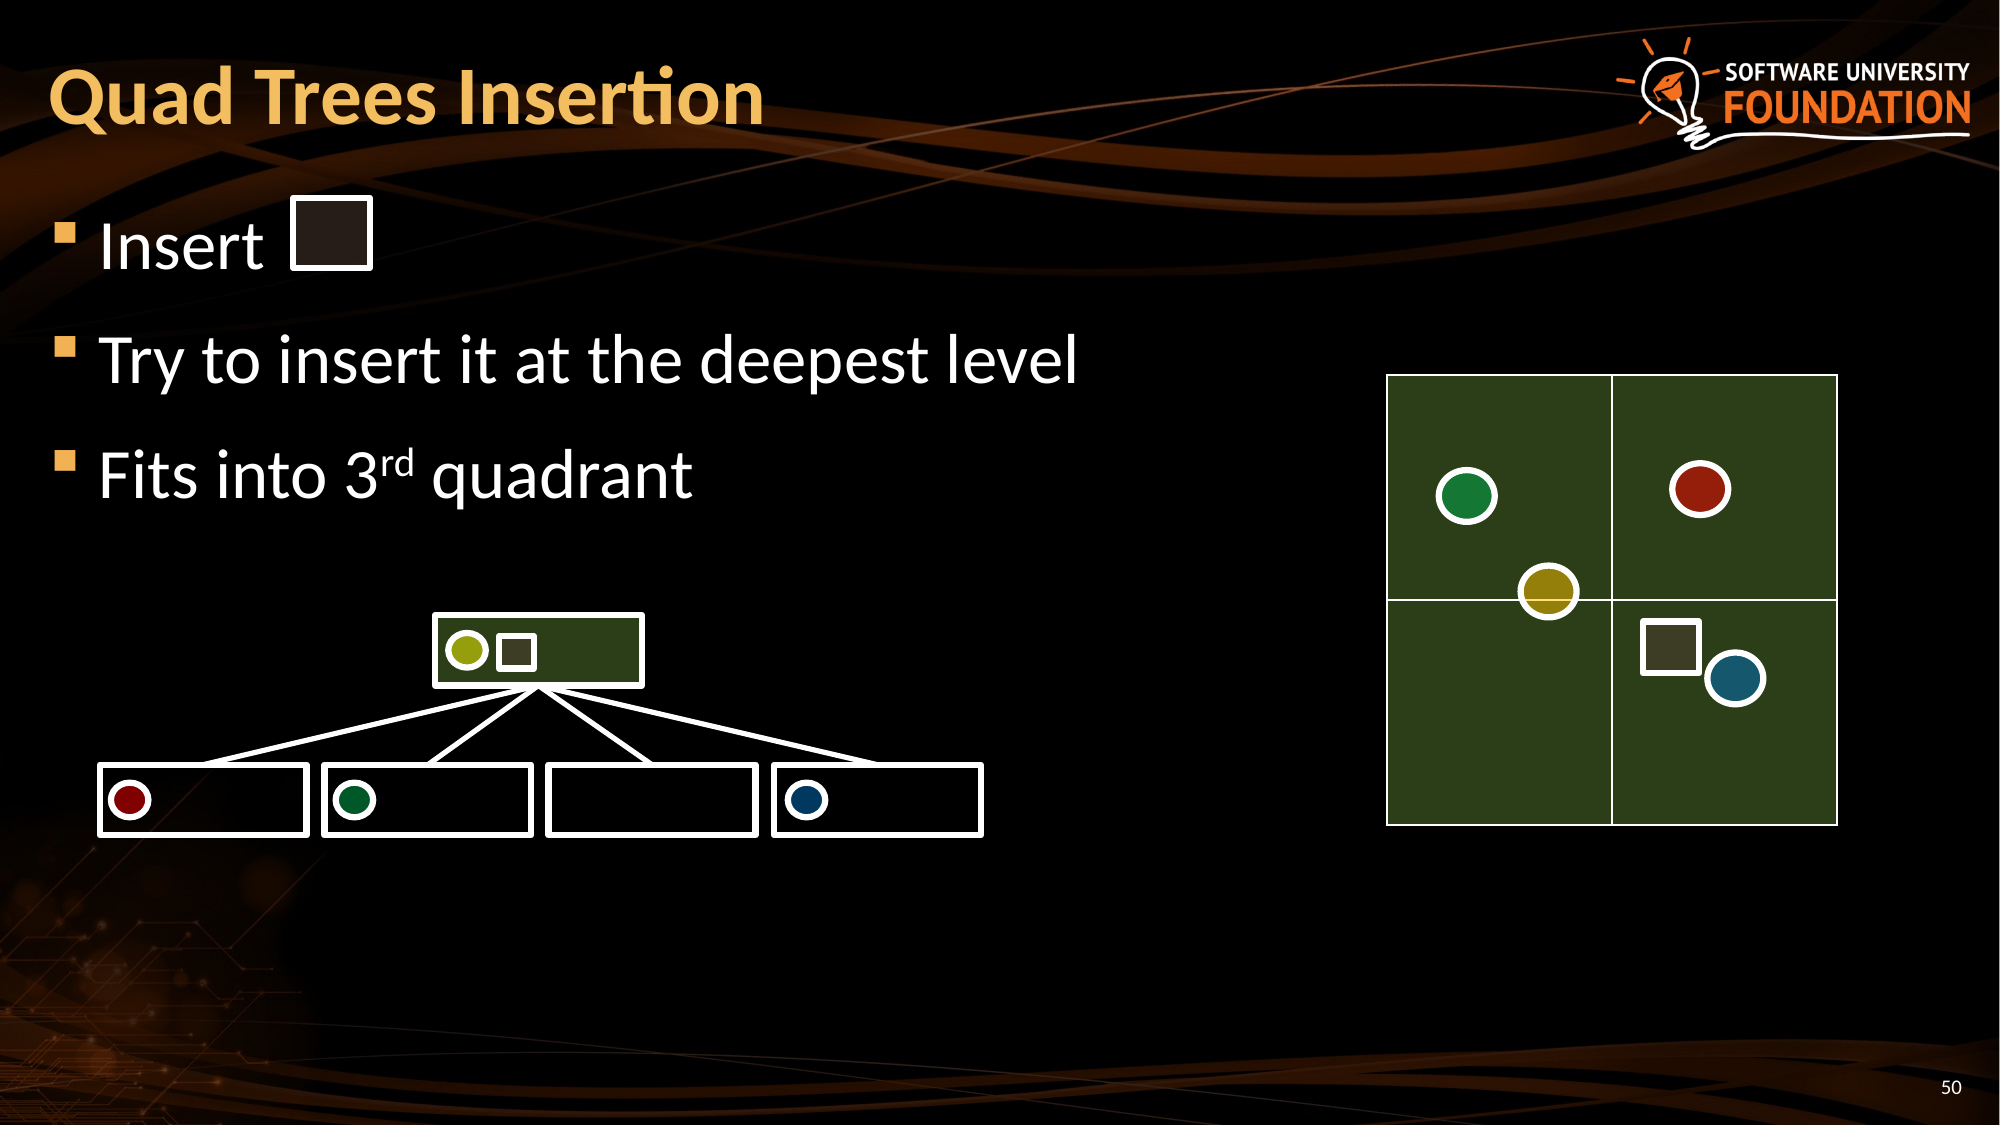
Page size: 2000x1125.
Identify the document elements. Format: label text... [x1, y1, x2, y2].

text_box [1643, 621, 1700, 674]
text_box [435, 615, 642, 685]
table_header [1613, 376, 1836, 599]
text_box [203, 685, 427, 765]
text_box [538, 685, 878, 765]
table_header [1388, 376, 1611, 599]
text_box [293, 197, 370, 268]
table_cell [1388, 601, 1611, 824]
text_box [548, 765, 756, 836]
text_box [1672, 463, 1729, 516]
title Quad Trees Insertion [30, 6, 1602, 189]
list Insert Try to insert it at the deepest level Fits into 3rd quadrant [31, 188, 1968, 1103]
text_box [324, 765, 532, 836]
text_box [448, 632, 486, 668]
text_box [1520, 565, 1577, 618]
text_box [498, 636, 534, 669]
picture [0, 0, 2000, 1125]
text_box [427, 685, 538, 765]
text_box [1438, 470, 1495, 522]
text_box [774, 764, 981, 836]
text_box [99, 764, 307, 836]
text_box [1707, 652, 1764, 705]
table_cell [1613, 601, 1836, 824]
